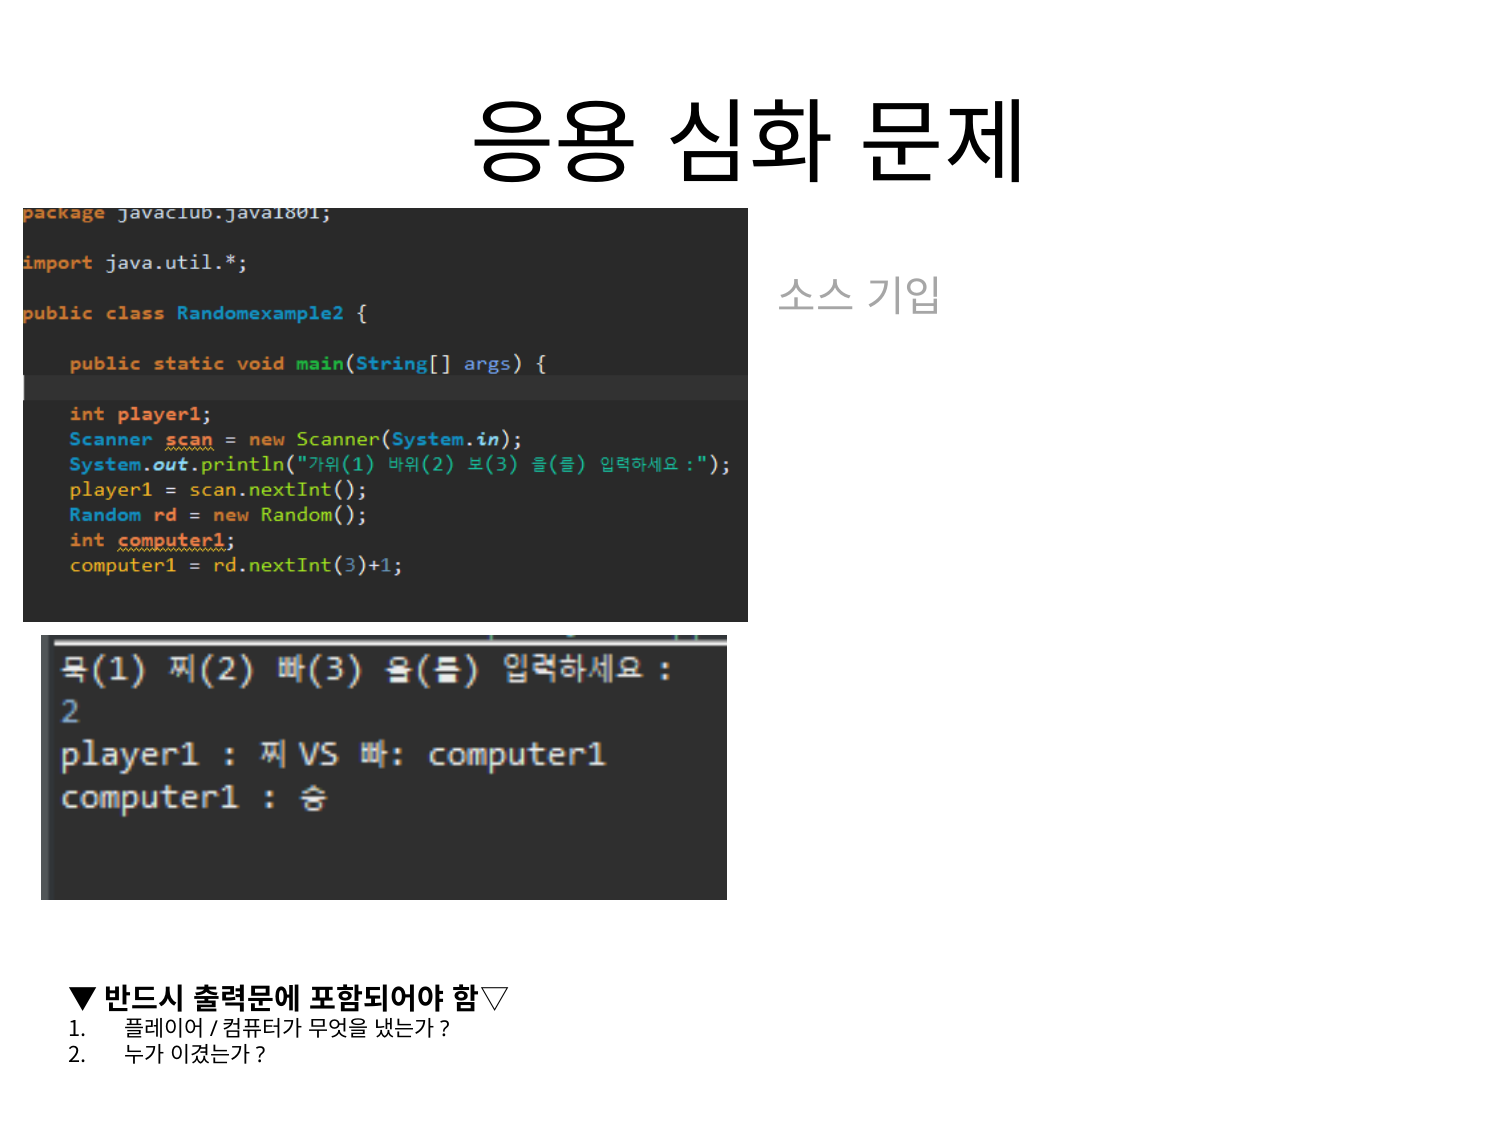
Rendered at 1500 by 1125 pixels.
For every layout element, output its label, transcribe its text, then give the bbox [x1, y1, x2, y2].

picture [41, 634, 727, 900]
text_box ▼반드시 출력문에 포함되어야 함▽ 플레이어/컴퓨터가 무엇을 냈는가? 누가 이겼는가? [53, 972, 637, 1075]
list 소스 기입 [762, 262, 1425, 1005]
title 응용 심화 문제 [75, 45, 1425, 233]
picture [23, 207, 748, 622]
